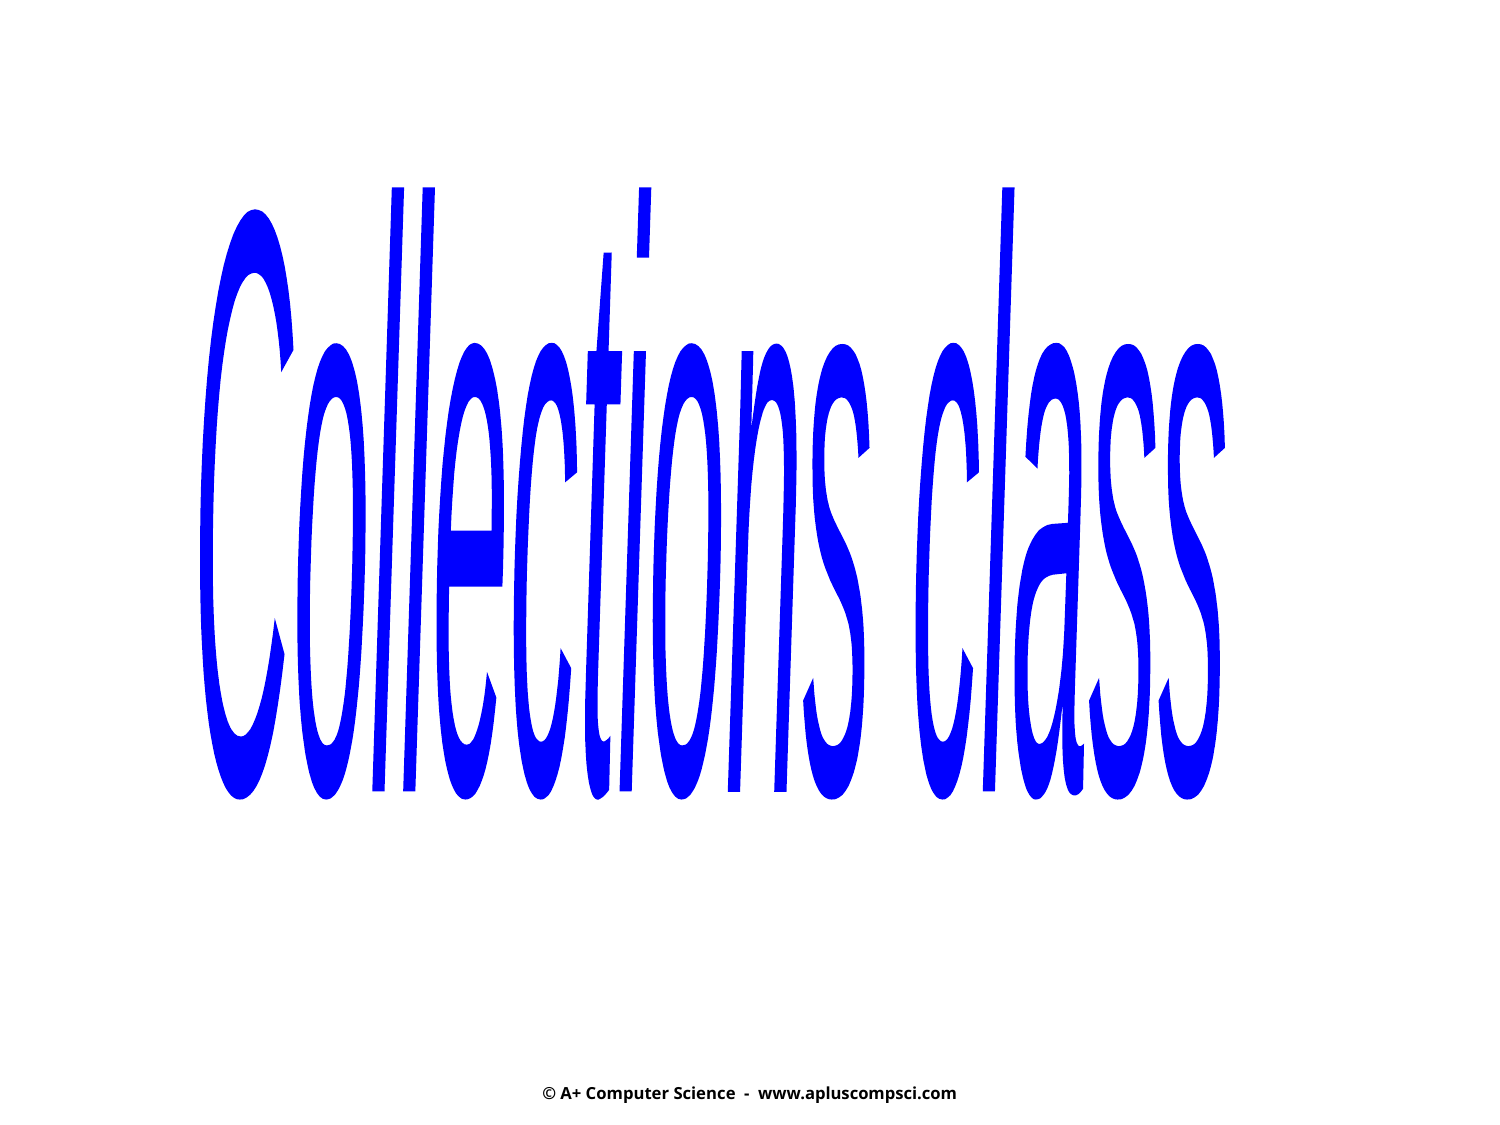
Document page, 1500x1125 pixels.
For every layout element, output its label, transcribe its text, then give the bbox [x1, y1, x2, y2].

text_box © A+ Computer Science - www.apluscompsci.com [512, 1024, 988, 1100]
